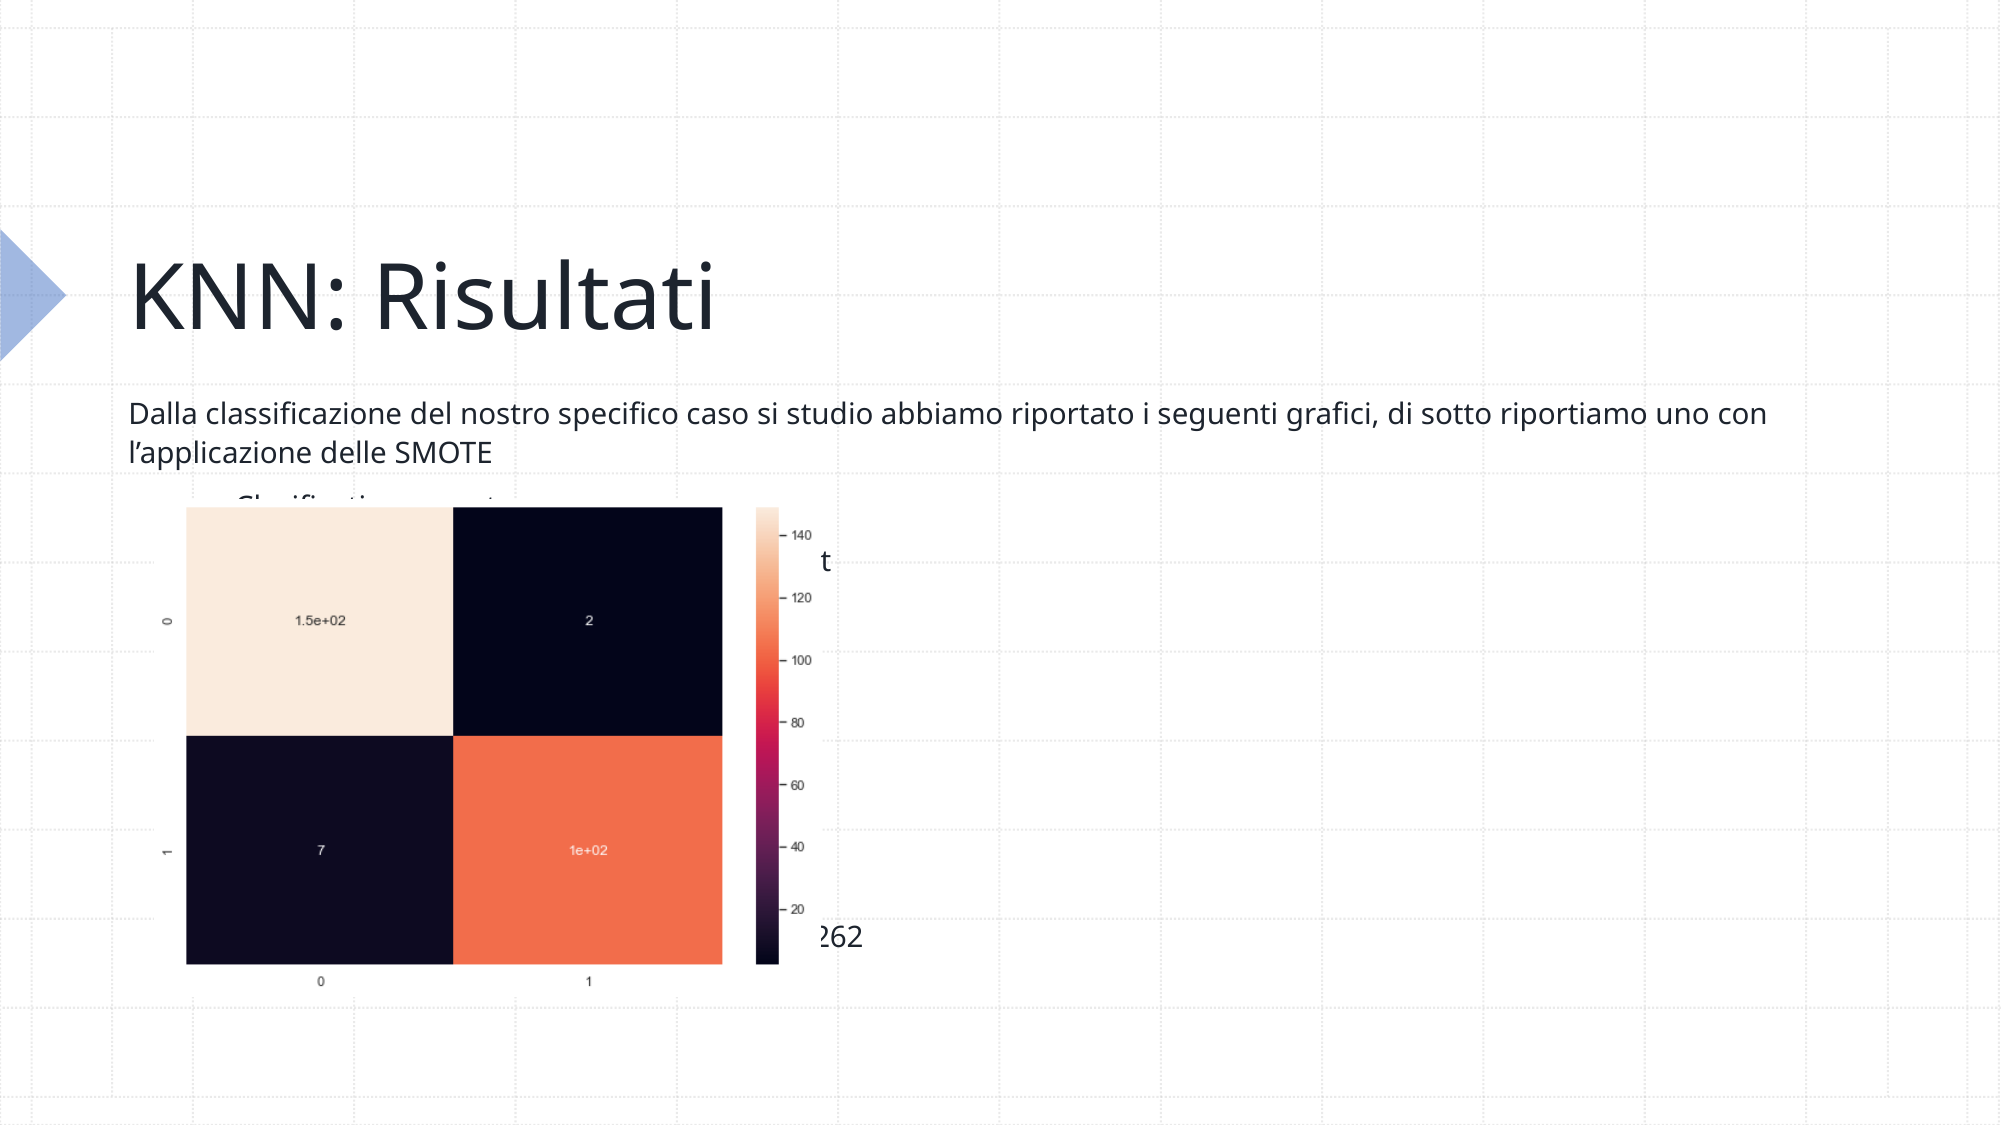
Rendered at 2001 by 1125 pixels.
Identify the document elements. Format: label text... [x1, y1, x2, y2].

picture [153, 499, 821, 997]
title KNN: Risultati [113, 119, 1808, 356]
list Dalla classificazione del nostro specifico caso si studio abbiamo riportato i seguenti grafici, di sotto riportiamo uno con l’applicazione delle SMOTE ﻿ Clasification report: precision recall f1-score support 0 0.96 0.99 0.97 151 1 0.98 0.94 0.96 111 accuracy 0.97 262 macro avg 0.97 0.96 0.96 262 weighted avg 0.97 0.97 0.97 262 [113, 383, 1808, 969]
